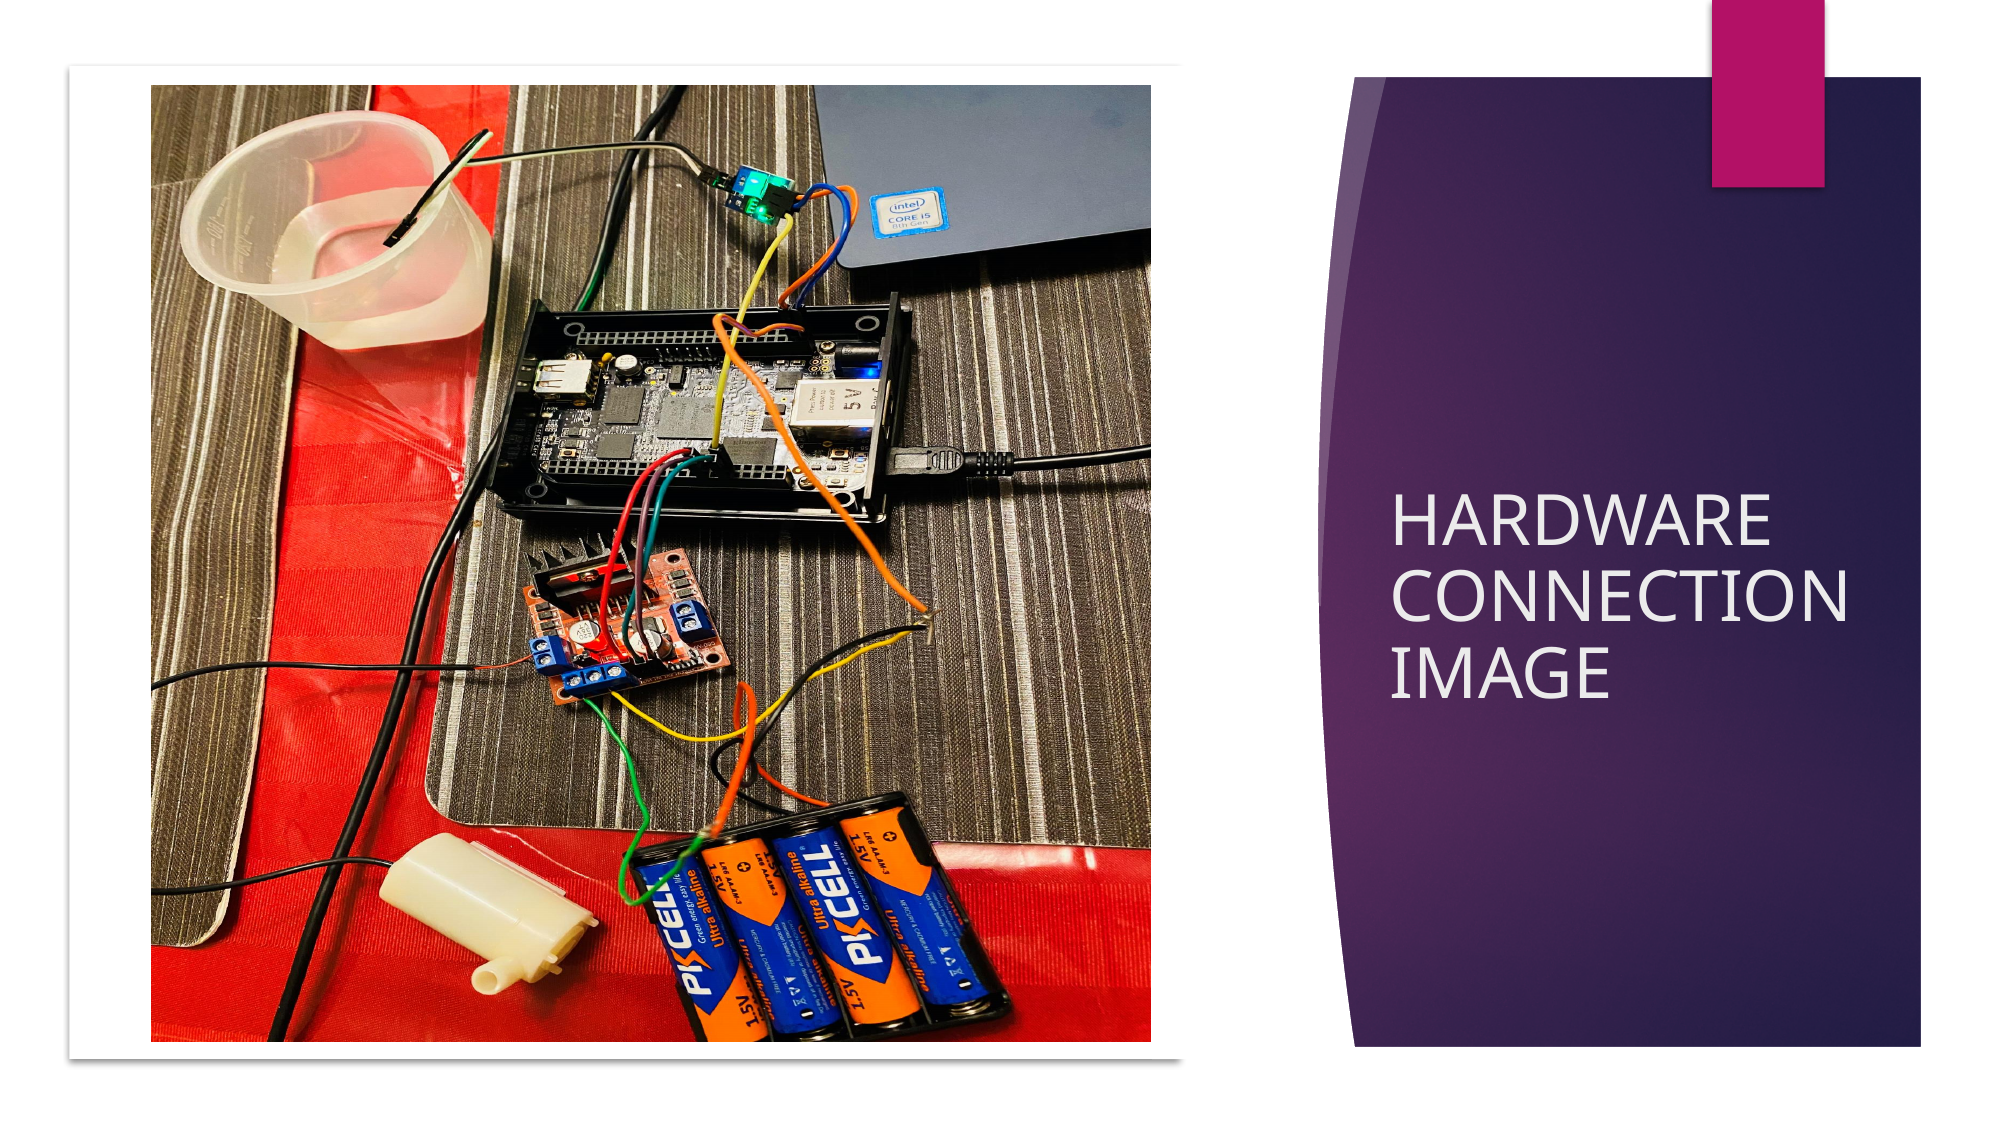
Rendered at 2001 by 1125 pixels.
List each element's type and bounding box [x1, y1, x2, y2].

text_box [69, 64, 1367, 1060]
picture [151, 85, 1152, 1043]
text_box [0, 0, 2000, 1125]
